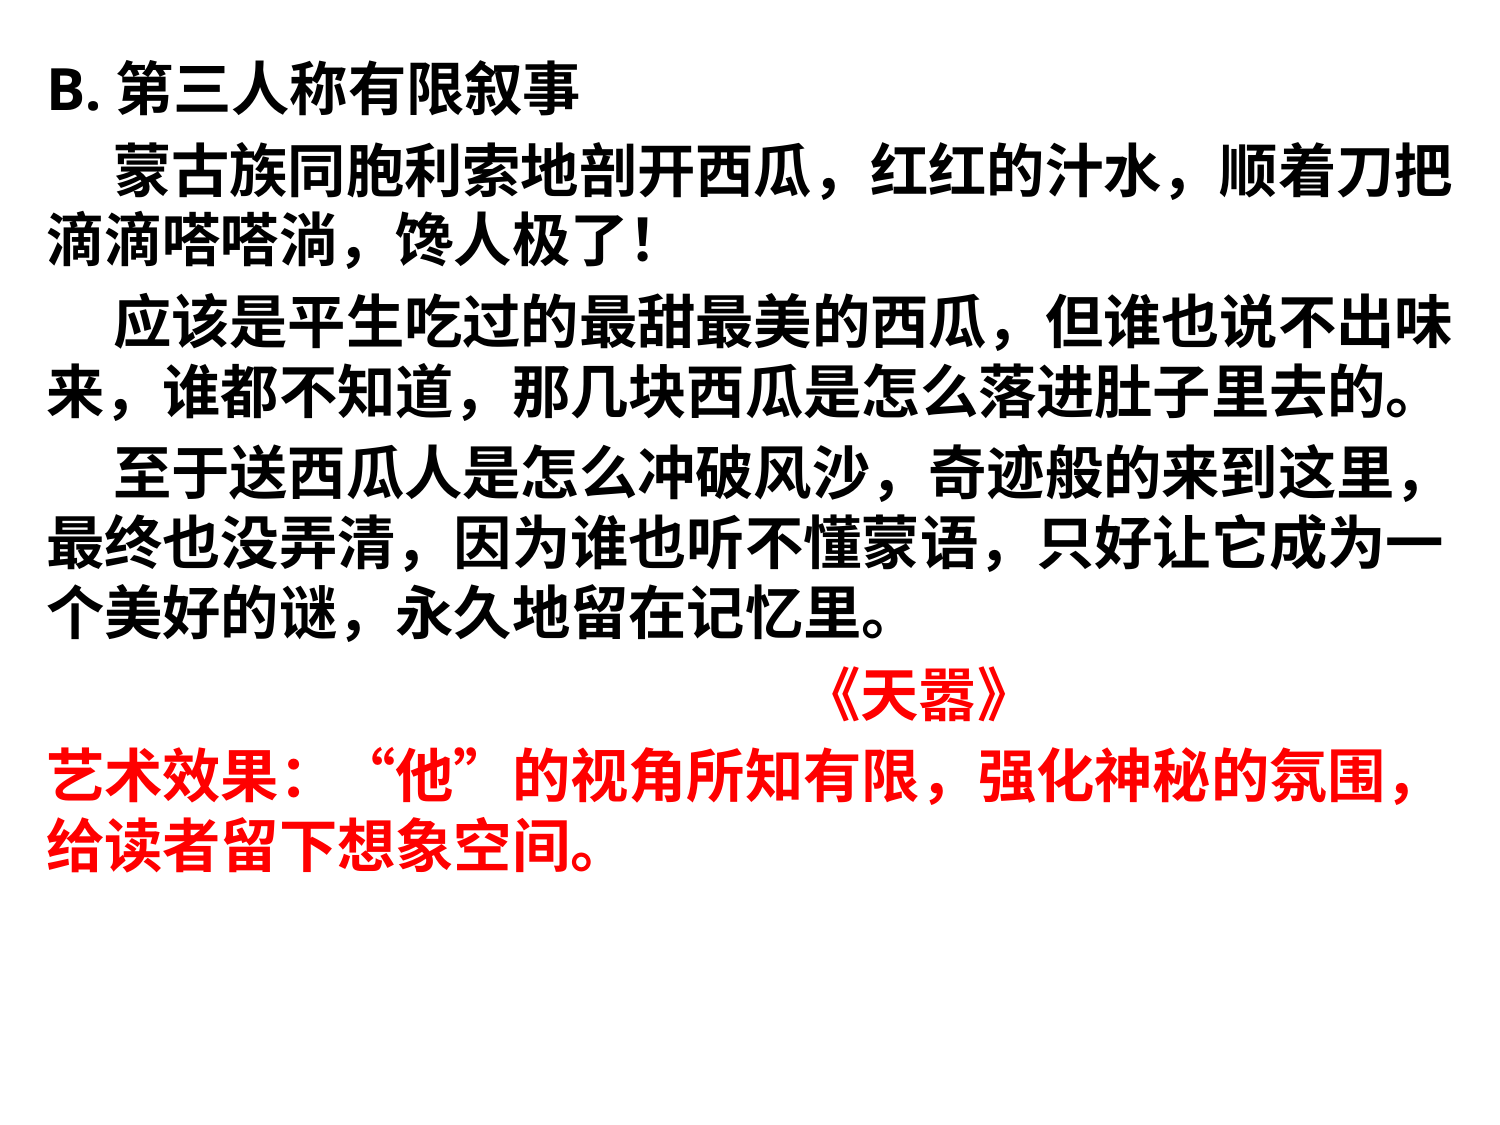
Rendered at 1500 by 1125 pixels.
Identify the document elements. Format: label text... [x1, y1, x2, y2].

list B.第三人称有限叙事 蒙古族同胞利索地剖开西瓜，红红的汁水，顺着刀把滴滴嗒嗒淌，馋人极了！ 应该是平生吃过的最甜最美的西瓜，但谁也说不出味来，谁都不知道，那几块西瓜是怎么落进肚子里去的。 至于送西瓜人是怎么冲破风沙，奇迹般的来到这里，最终也没弄清，因为谁也听不懂蒙语，只好让它成为一个美好的谜，永久地留在记忆里。 《天嚣》 艺术效果：“他”的视角所知有限，强化神秘的氛围，给读者留下想象空间。 [31, 44, 1473, 1125]
